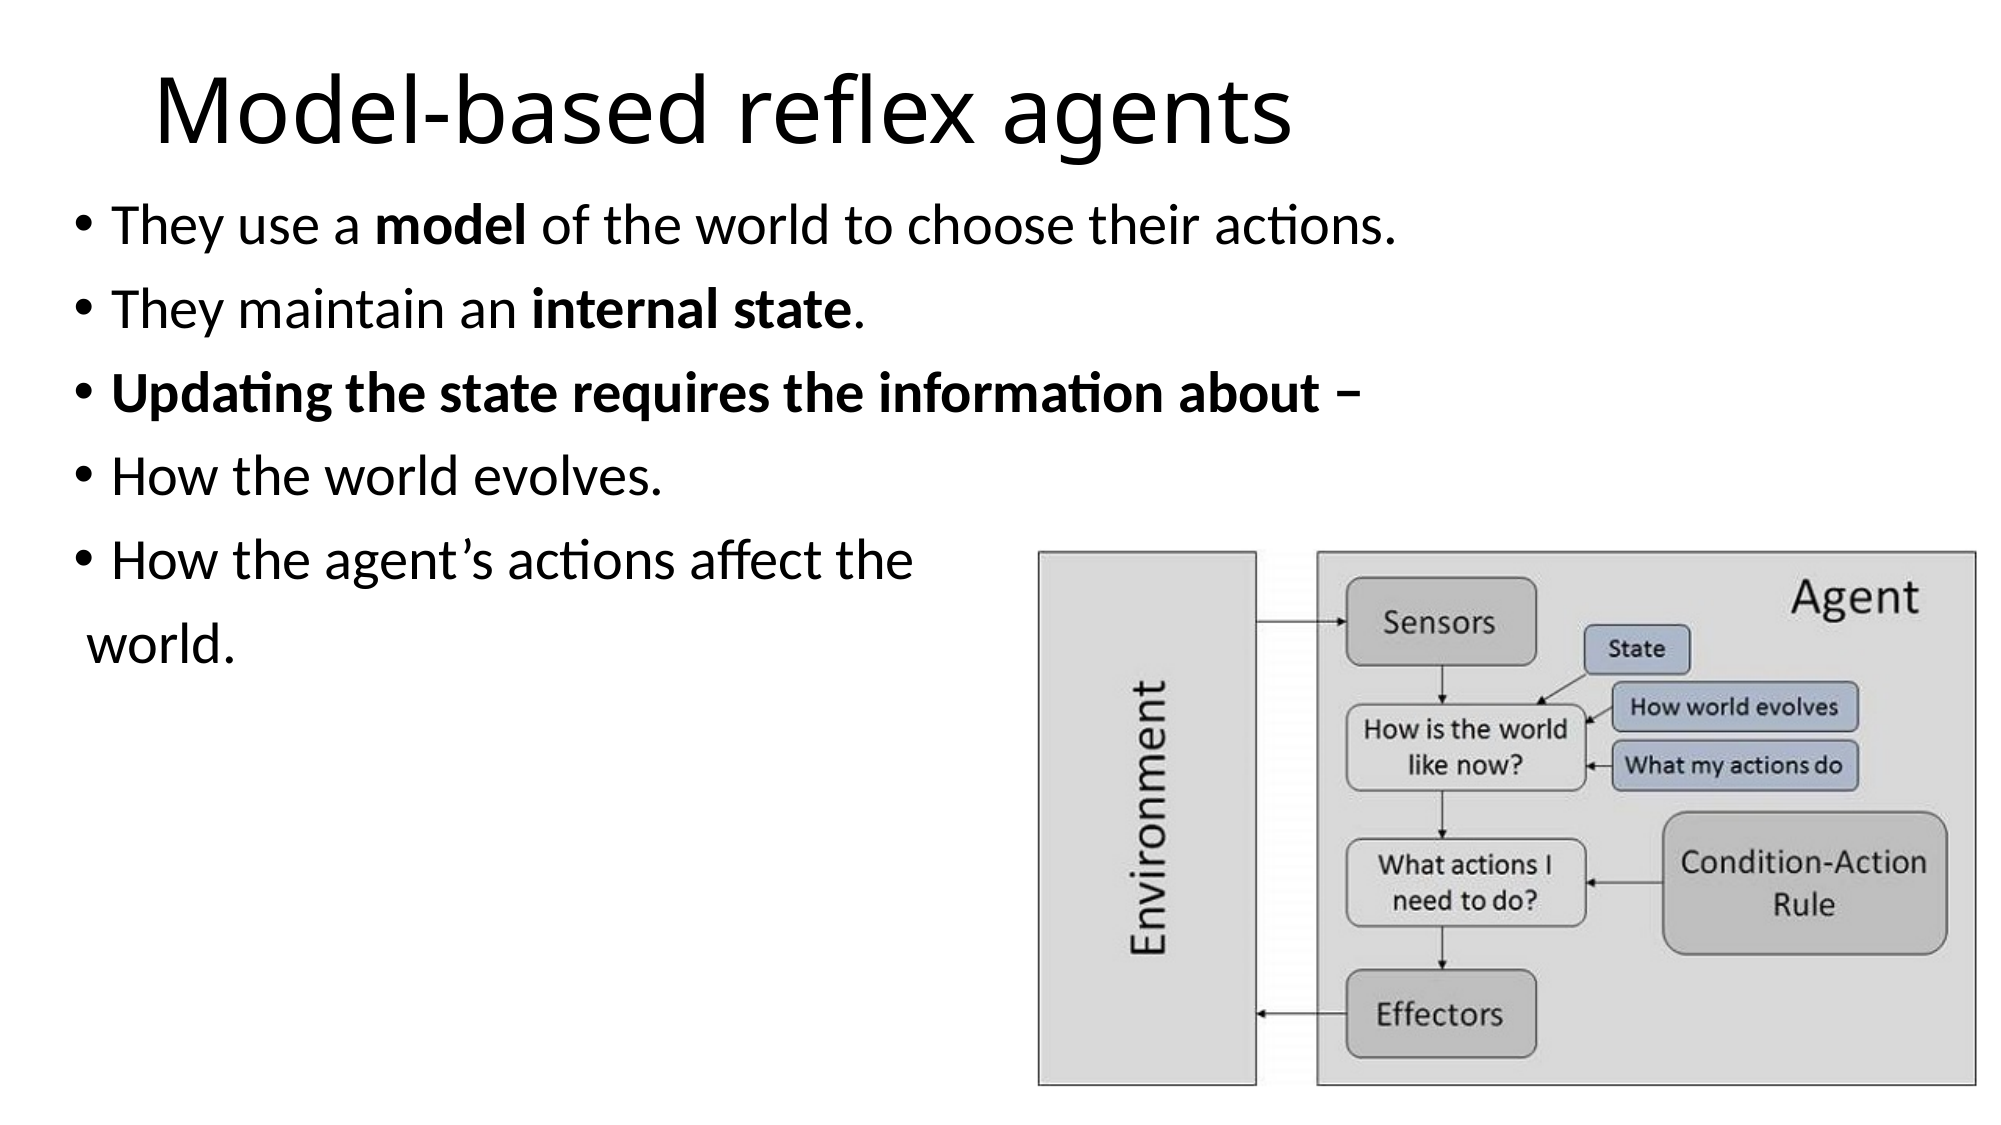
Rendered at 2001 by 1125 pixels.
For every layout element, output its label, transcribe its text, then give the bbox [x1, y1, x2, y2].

picture [1032, 537, 1983, 1094]
list They use a model of the world to choose their actions. They maintain an internal state. Updating the state requires the information about − How the world evolves. How the agent’s actions affect the world. [58, 187, 1863, 756]
title Model-based reflex agents [137, 59, 1863, 187]
